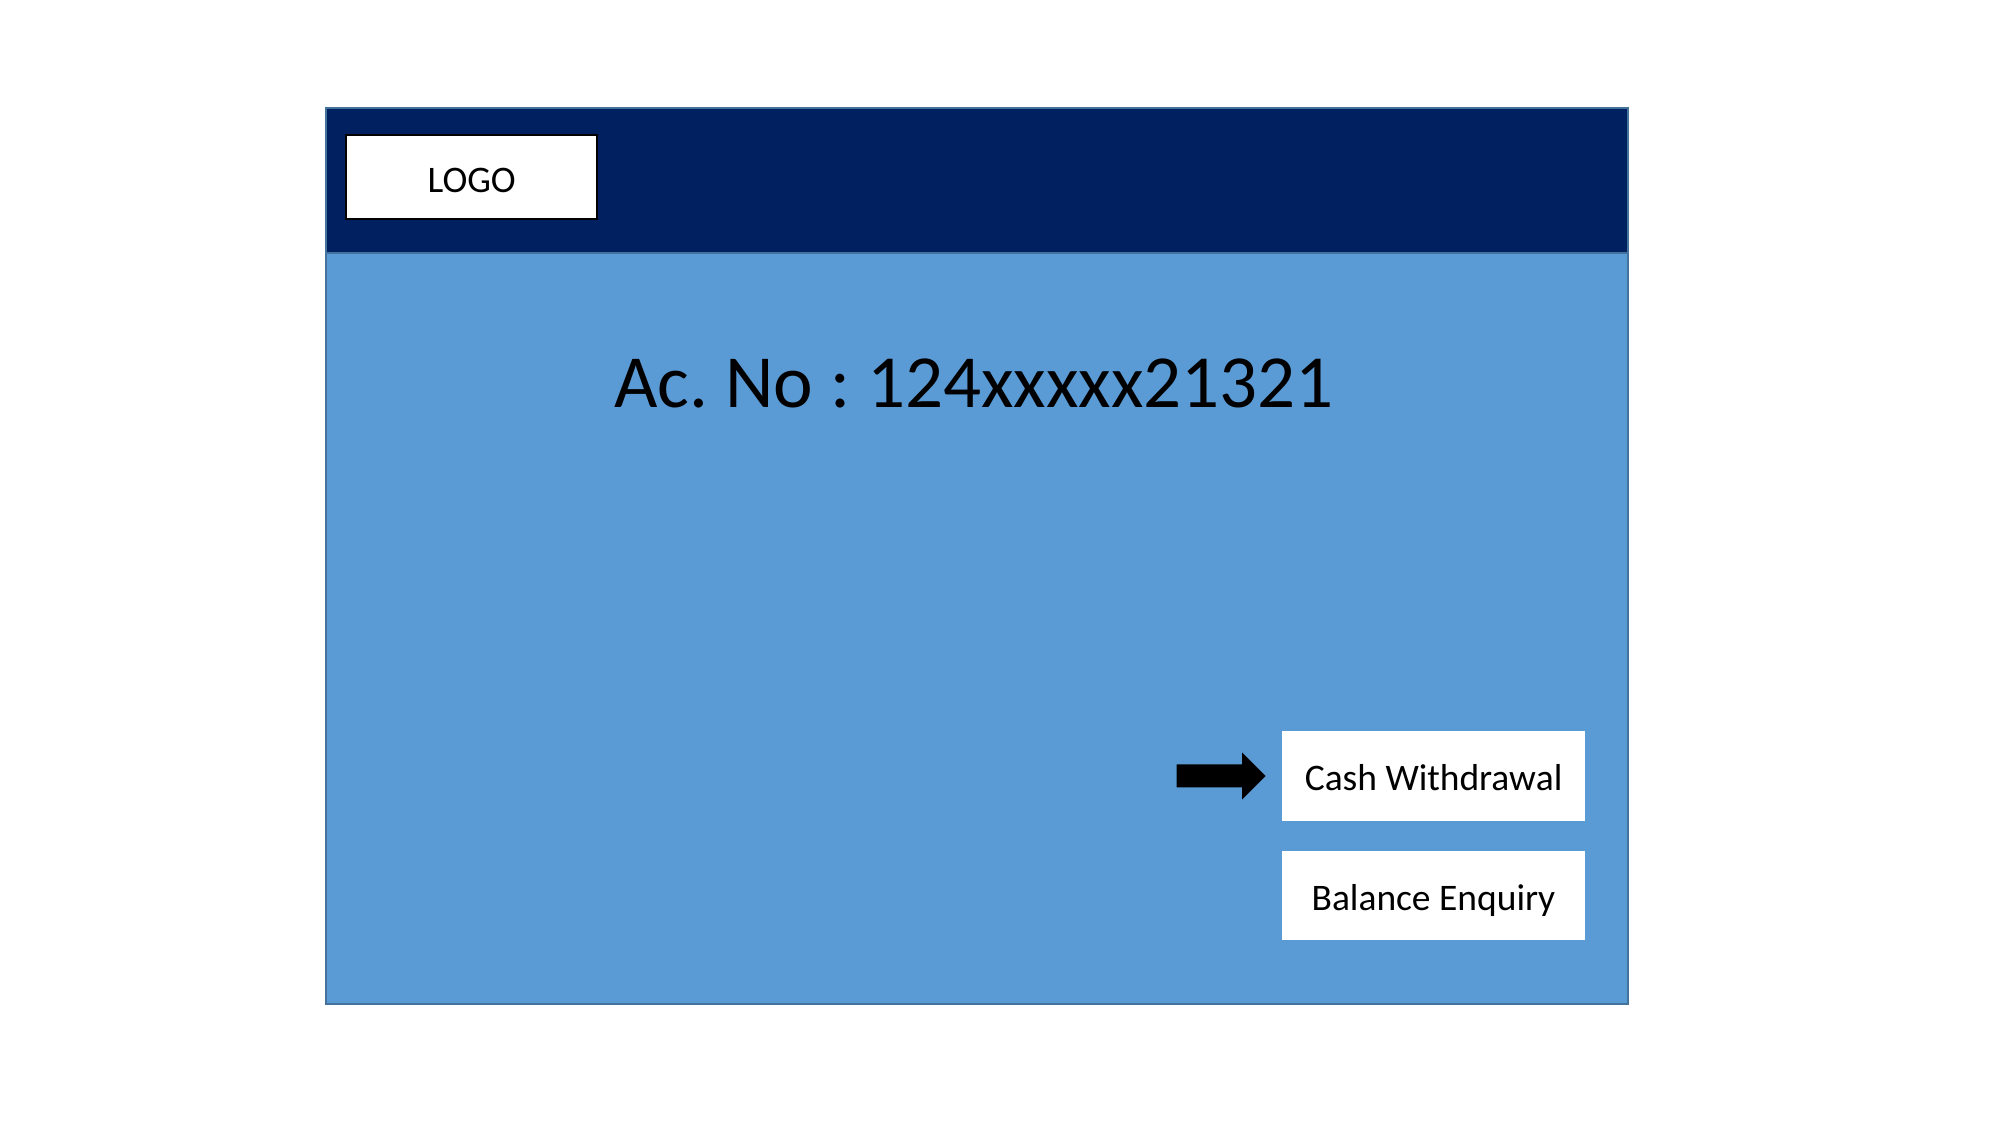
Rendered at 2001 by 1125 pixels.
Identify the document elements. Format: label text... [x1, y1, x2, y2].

text_box Ac. No : 124xxxxx21321 [508, 325, 1440, 431]
text_box Balance Enquiry [1280, 849, 1587, 942]
text_box Cash Withdrawal [1280, 729, 1587, 823]
text_box [325, 107, 1629, 254]
text_box [1176, 752, 1266, 800]
text_box LOGO [345, 134, 598, 220]
text_box [325, 254, 1629, 1005]
